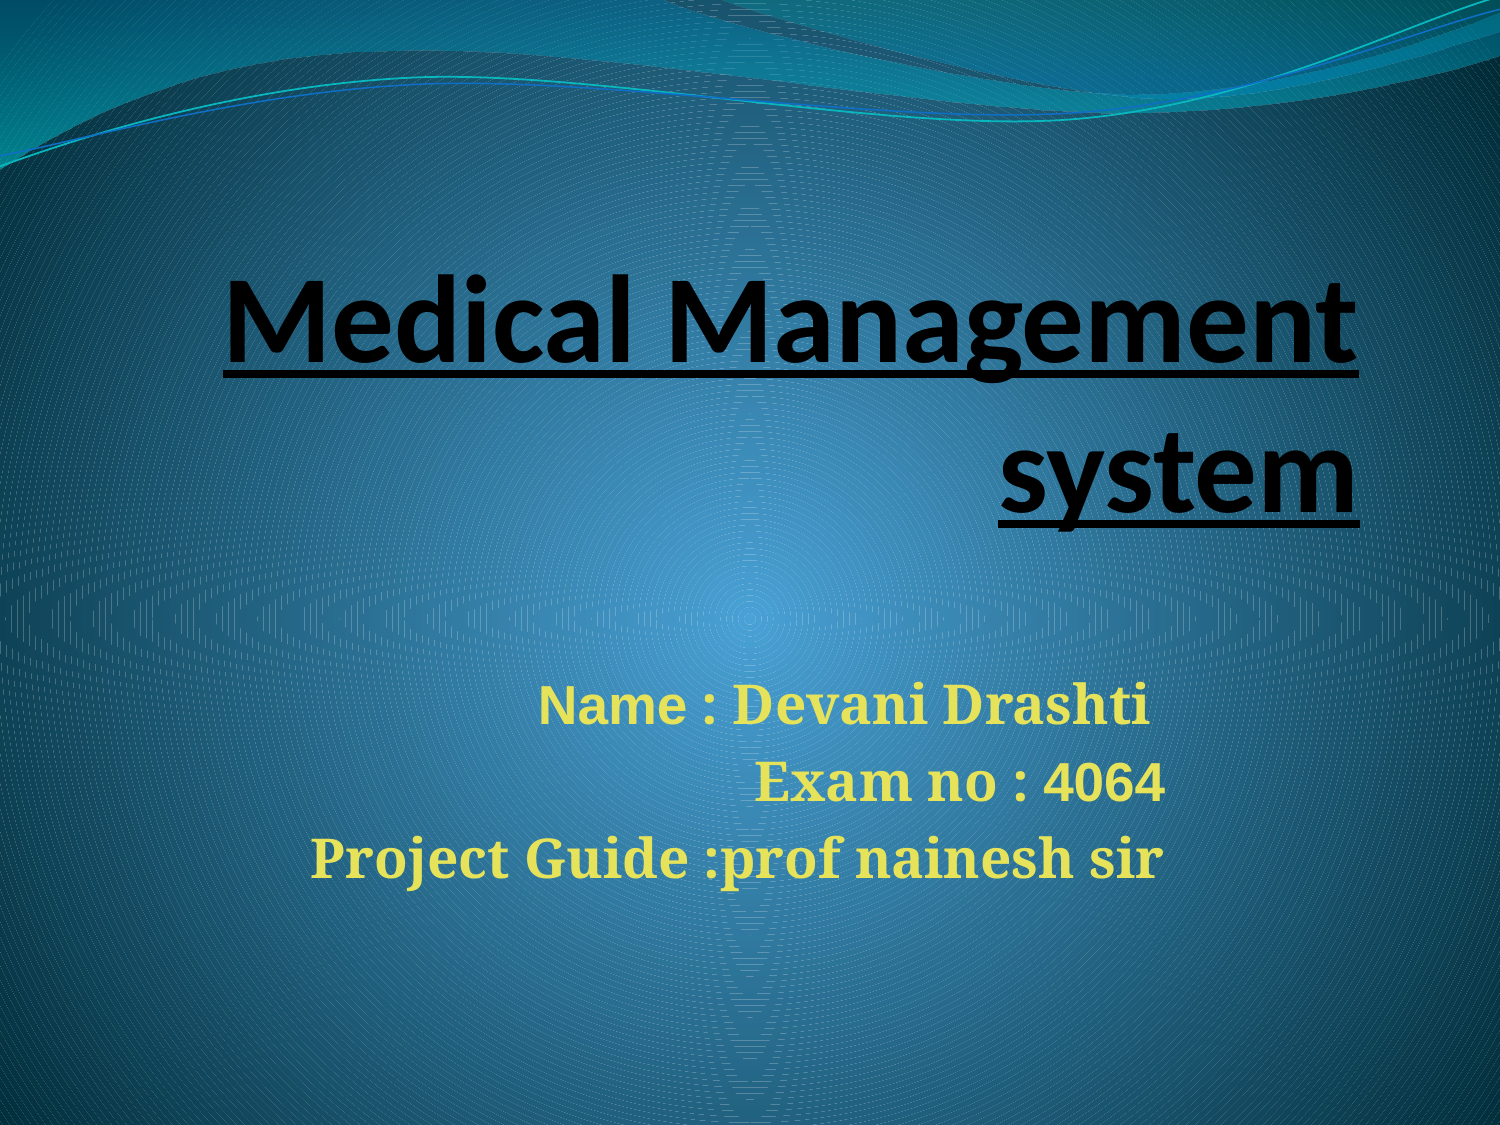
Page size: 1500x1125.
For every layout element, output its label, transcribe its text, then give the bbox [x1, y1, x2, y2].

subtitle Name : Devani Drashti Exam no : 4064 Project Guide :prof nainesh sir [137, 662, 1175, 963]
title Medical Management system [0, 162, 1363, 538]
